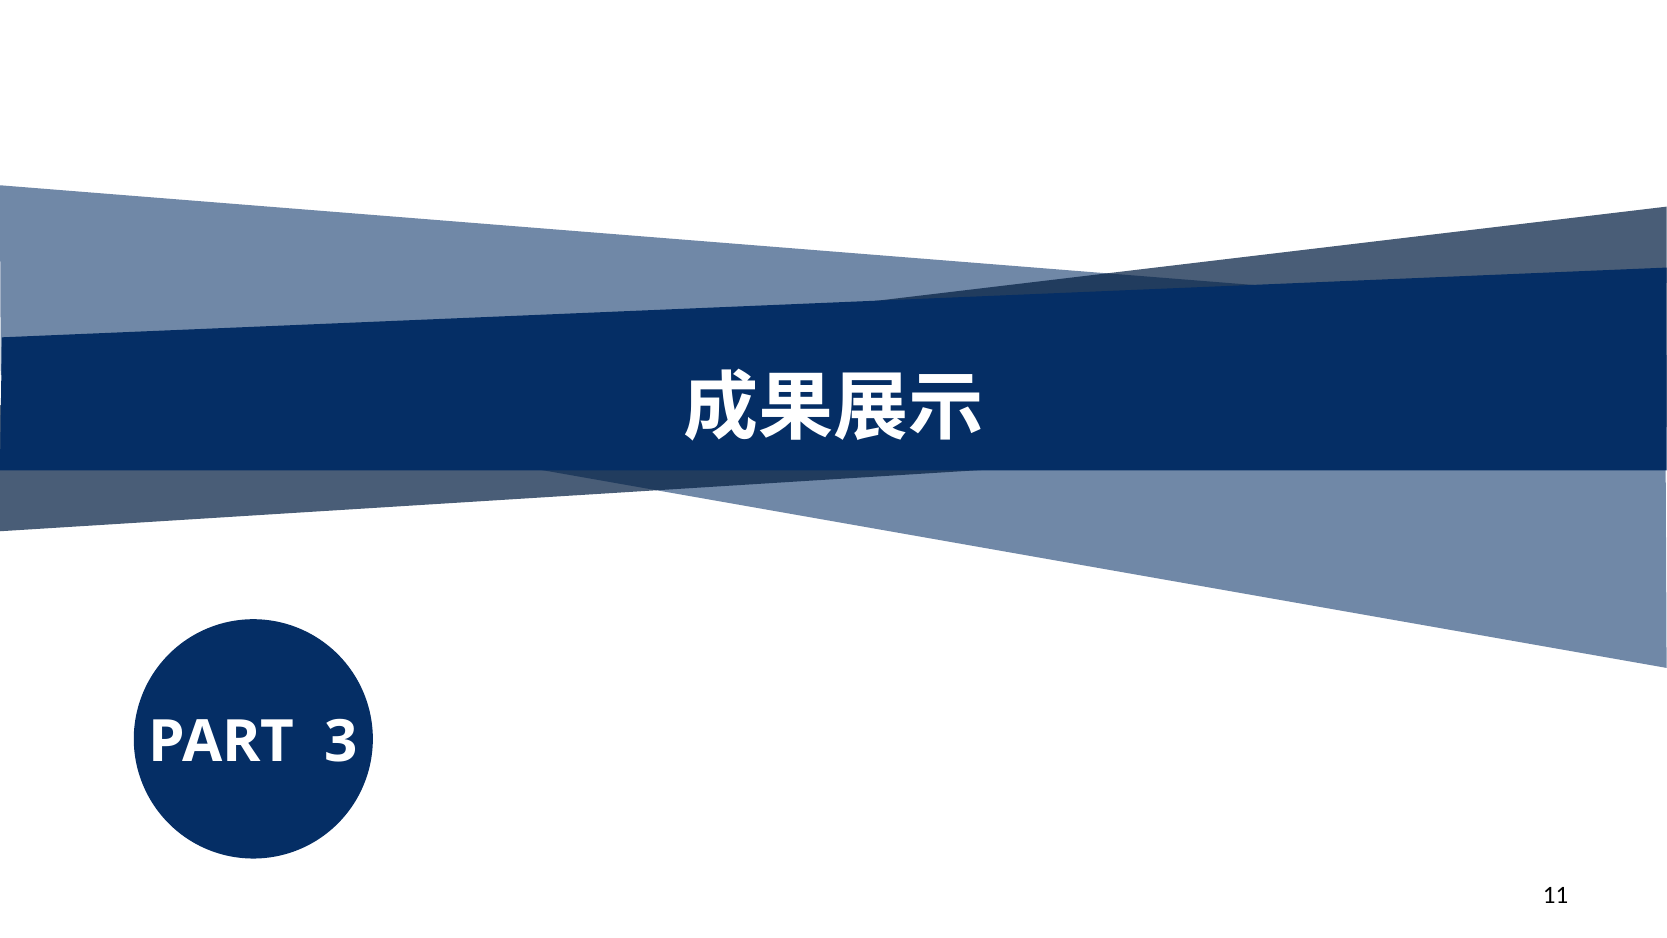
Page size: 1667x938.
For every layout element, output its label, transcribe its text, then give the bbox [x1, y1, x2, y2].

text_box [0, 265, 1667, 473]
text_box 成果展示 [77, 335, 1590, 455]
text_box [882, 204, 1667, 298]
slide_number 11 [1194, 868, 1584, 919]
text_box [660, 473, 1667, 670]
text_box [0, 183, 1105, 336]
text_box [133, 618, 374, 859]
text_box [0, 473, 967, 534]
